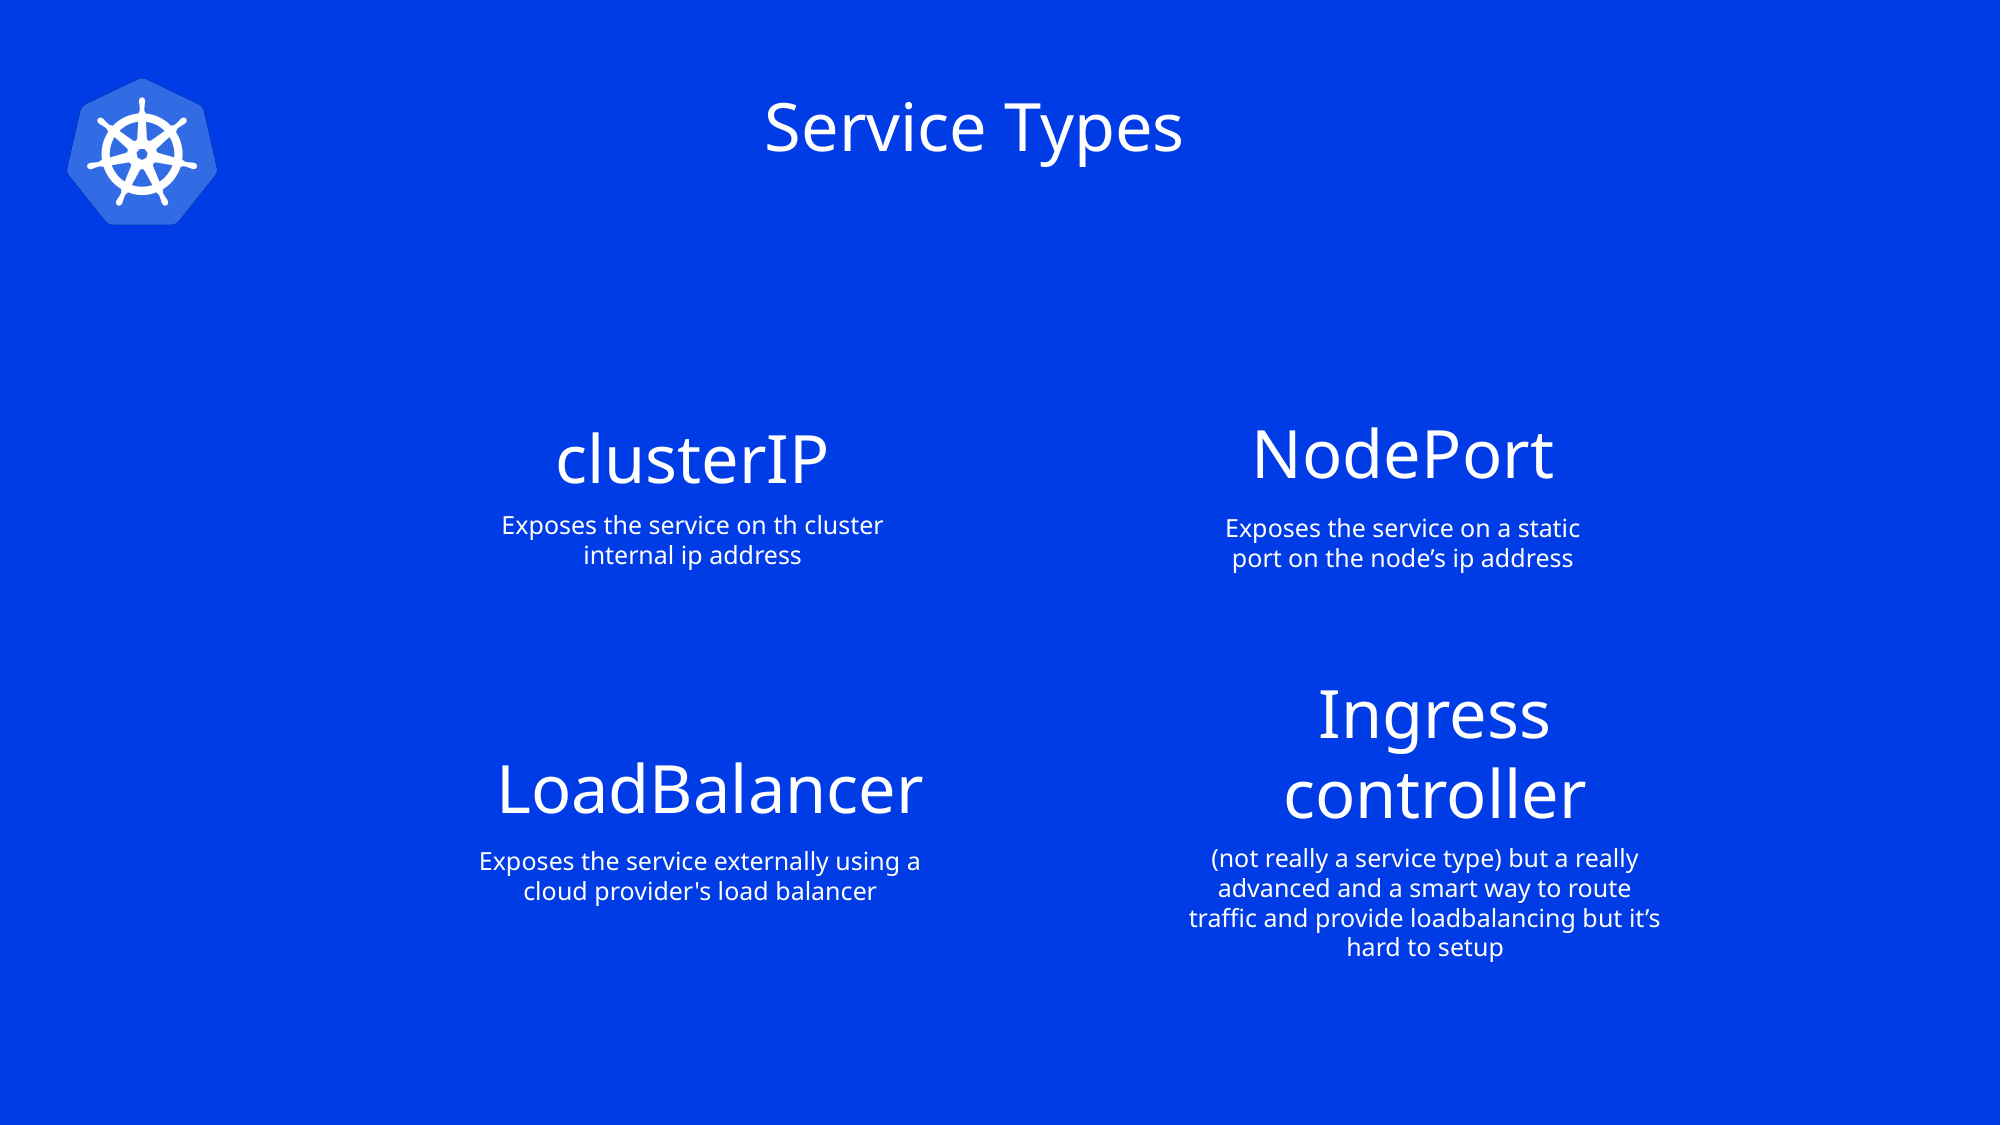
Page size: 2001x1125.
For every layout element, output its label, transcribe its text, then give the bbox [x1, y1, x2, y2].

text_box (not really a service type) but a really advanced and a smart way to route traffic and provide loadbalancing but it’s hard to setup [1166, 834, 1684, 970]
text_box NodePort [1199, 404, 1607, 500]
text_box Exposes the service on a static port on the node’s ip address [1187, 505, 1619, 580]
text_box Exposes the service externally using a cloud provider's load balancer [442, 837, 959, 913]
text_box Exposes the service on th cluster internal ip address [477, 502, 909, 577]
text_box LoadBalancer [462, 739, 959, 834]
text_box Service Types [595, 76, 1355, 172]
text_box Ingress controller [1187, 664, 1684, 834]
picture [64, 76, 220, 227]
text_box clusterIP [489, 409, 897, 502]
